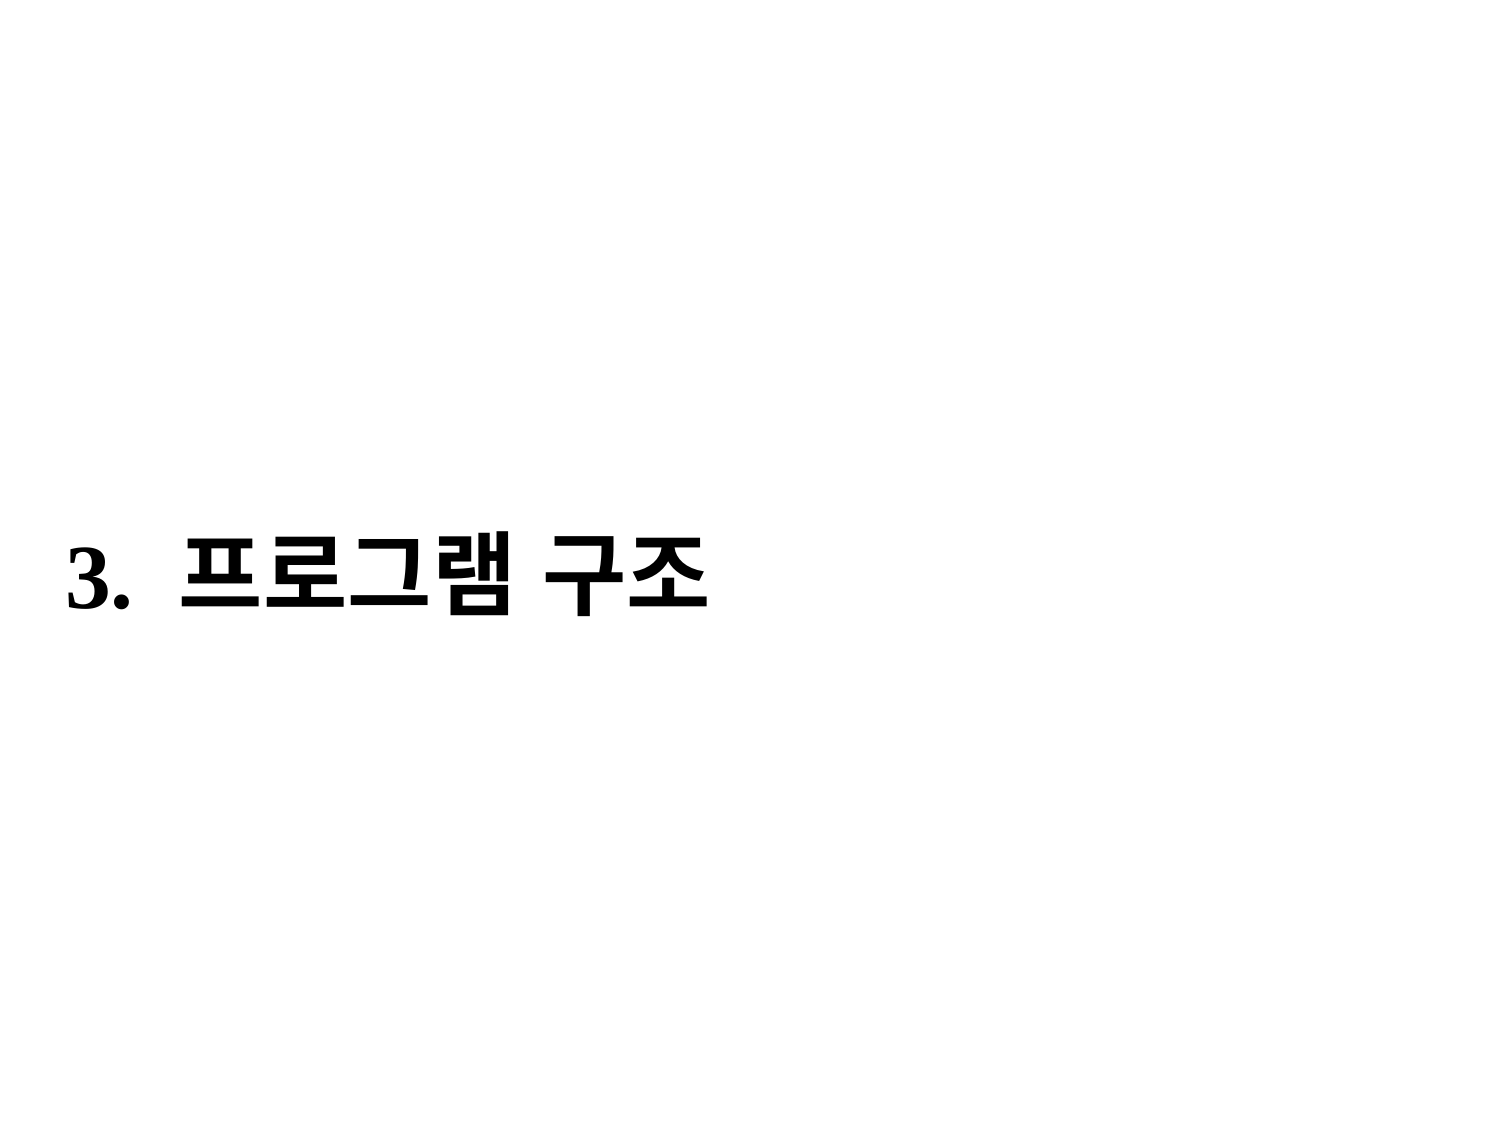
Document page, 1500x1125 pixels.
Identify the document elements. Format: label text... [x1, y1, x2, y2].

text_box 3. 프로그램 구조 [50, 509, 1312, 635]
